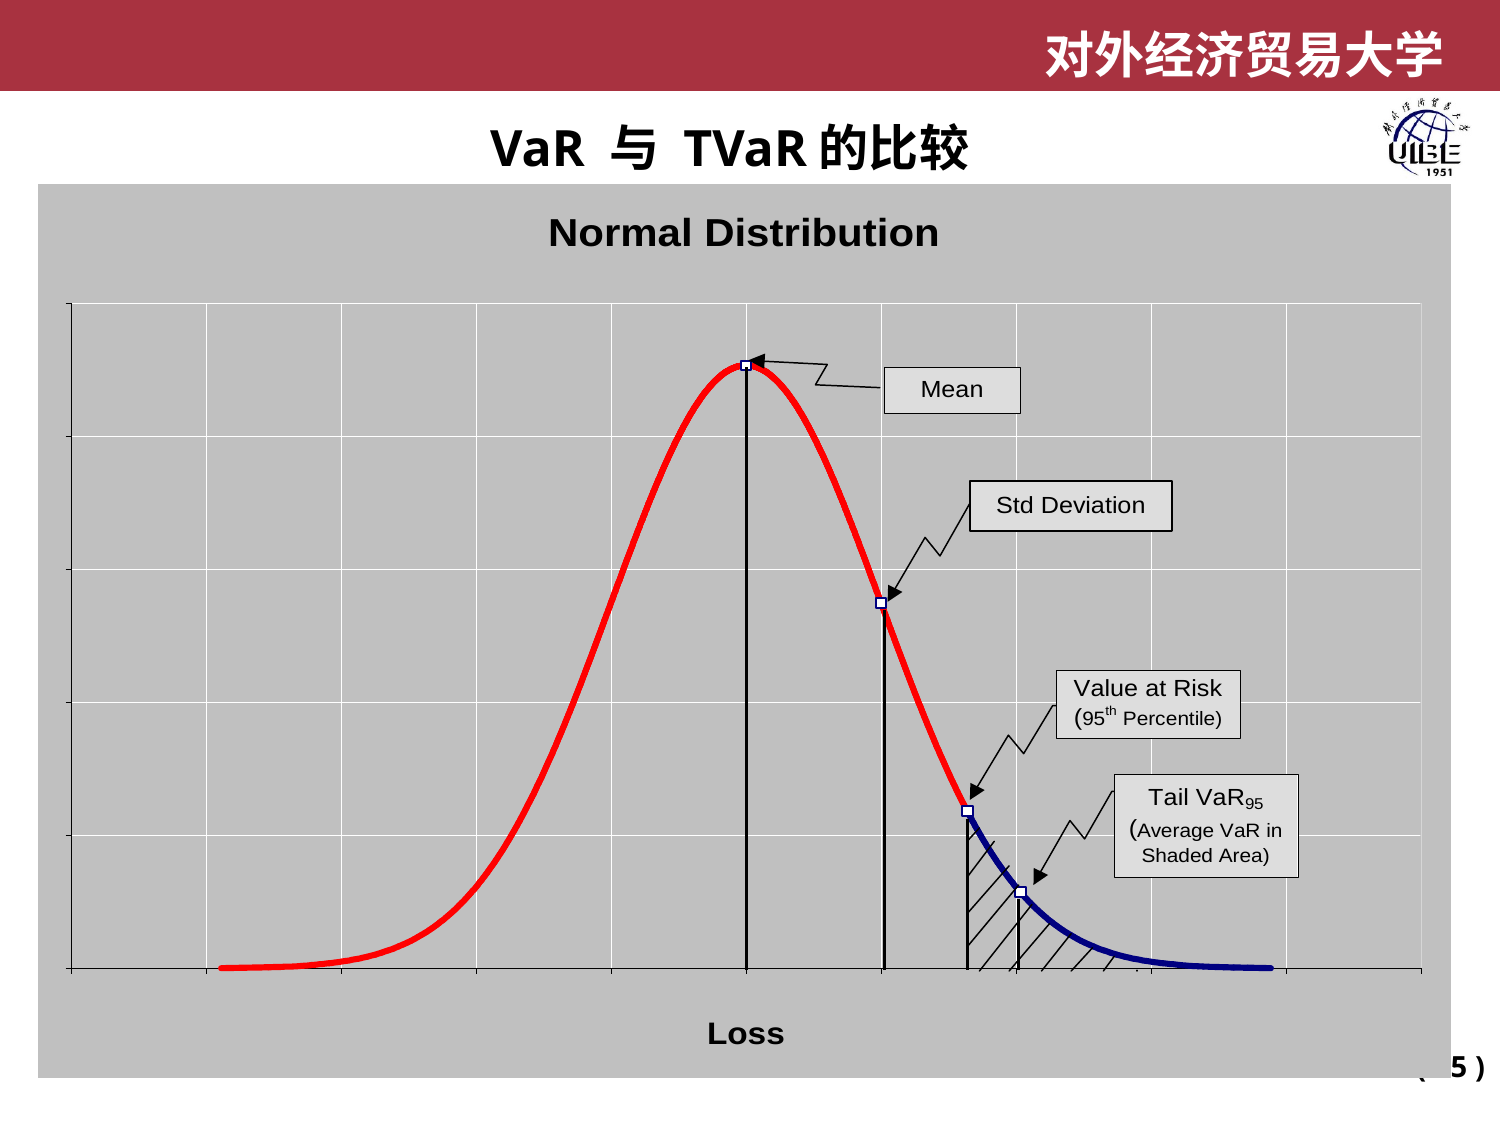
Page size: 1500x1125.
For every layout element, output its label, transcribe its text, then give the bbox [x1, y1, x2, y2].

slide_number ( 25 ) [1149, 1024, 1500, 1103]
picture [0, 0, 1500, 1085]
text_box VaR 与 TVaR的比较 [475, 85, 984, 173]
